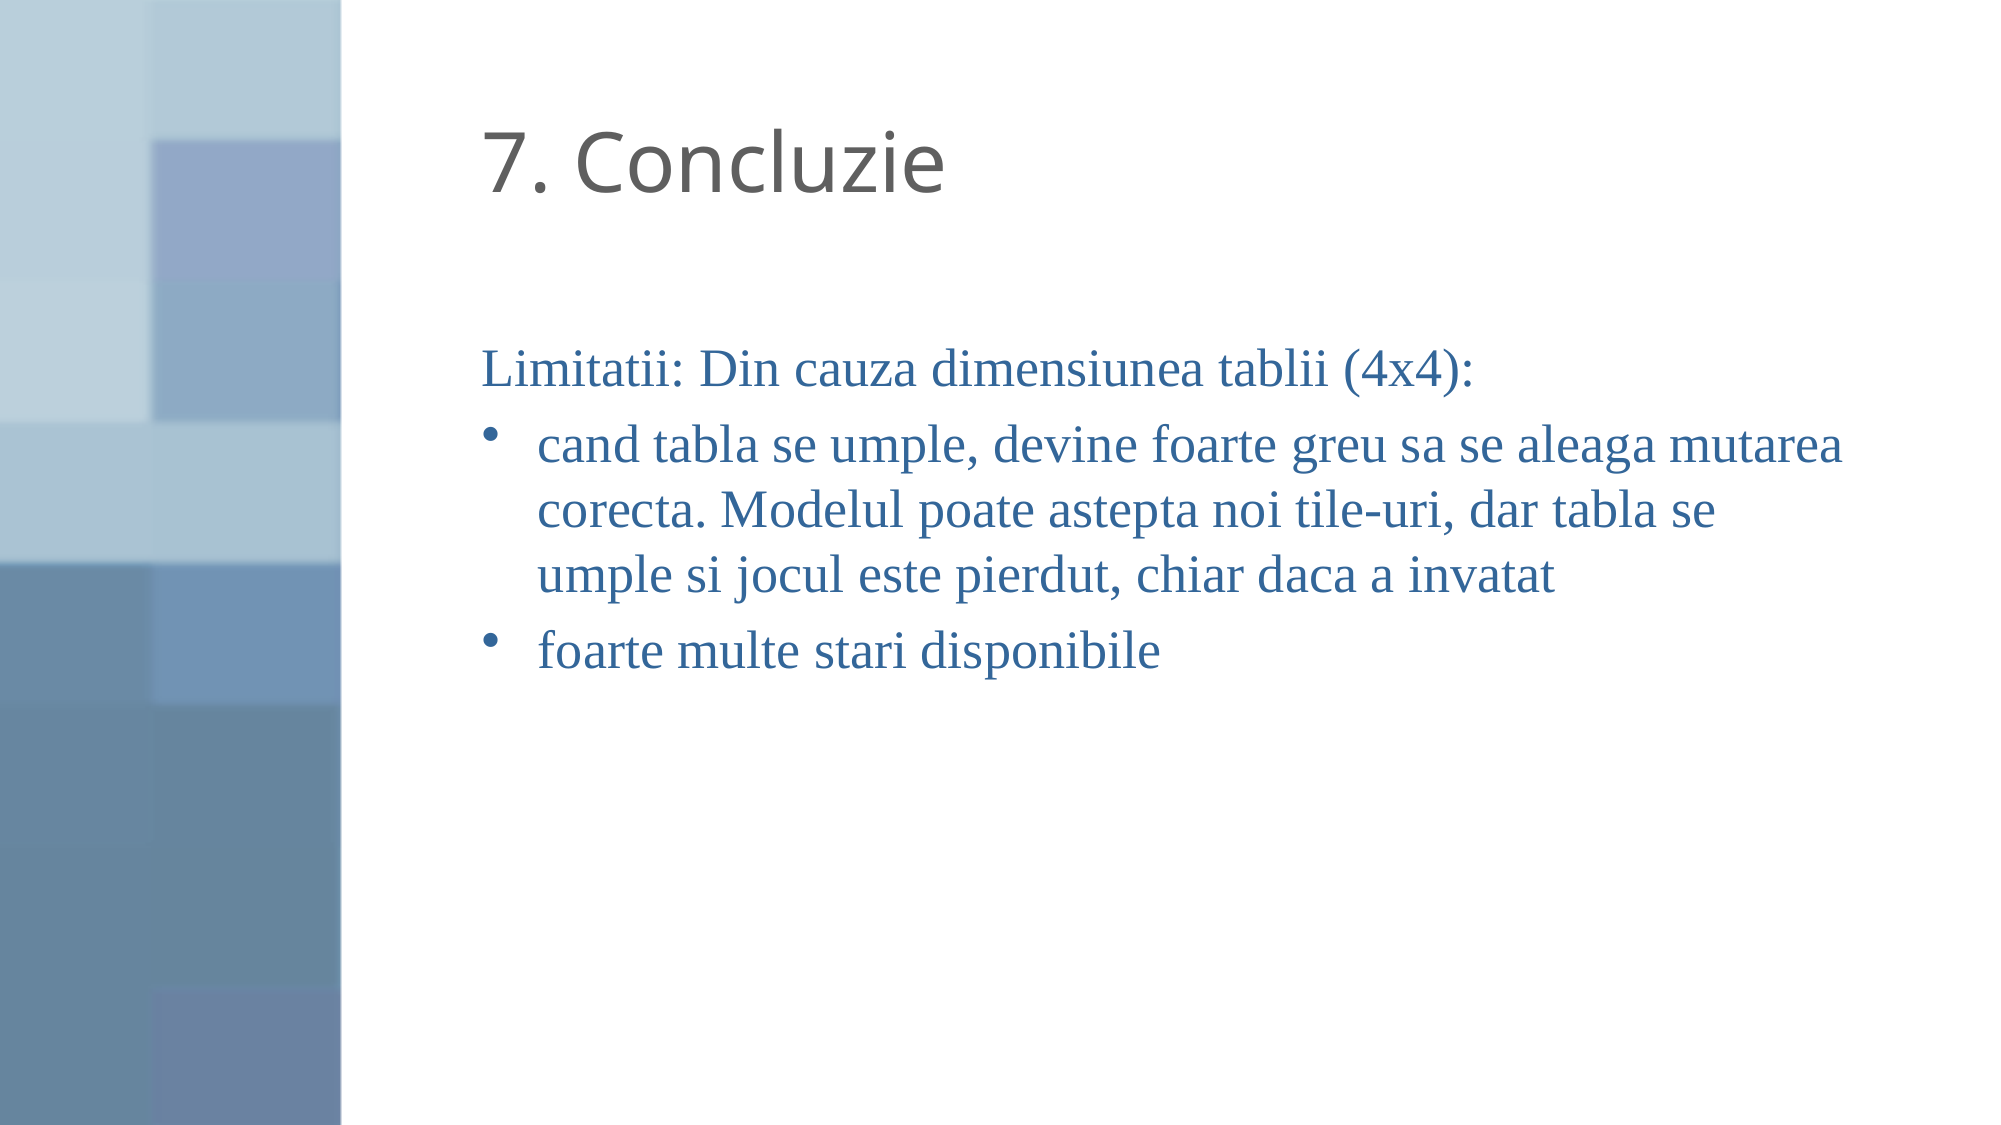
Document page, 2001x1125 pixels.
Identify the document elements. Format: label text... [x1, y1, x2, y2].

title 7. Concluzie [466, 50, 1867, 288]
picture [0, 0, 2001, 1125]
list Limitatii: Din cauza dimensiunea tablii (4x4): cand tabla se umple, devine foarte greu sa se aleaga mutarea corecta. Modelul poate astepta noi tile-uri, dar tabla se umple si jocul este pierdut, chiar daca a invatat foarte multe stari disponibile [466, 324, 1867, 988]
